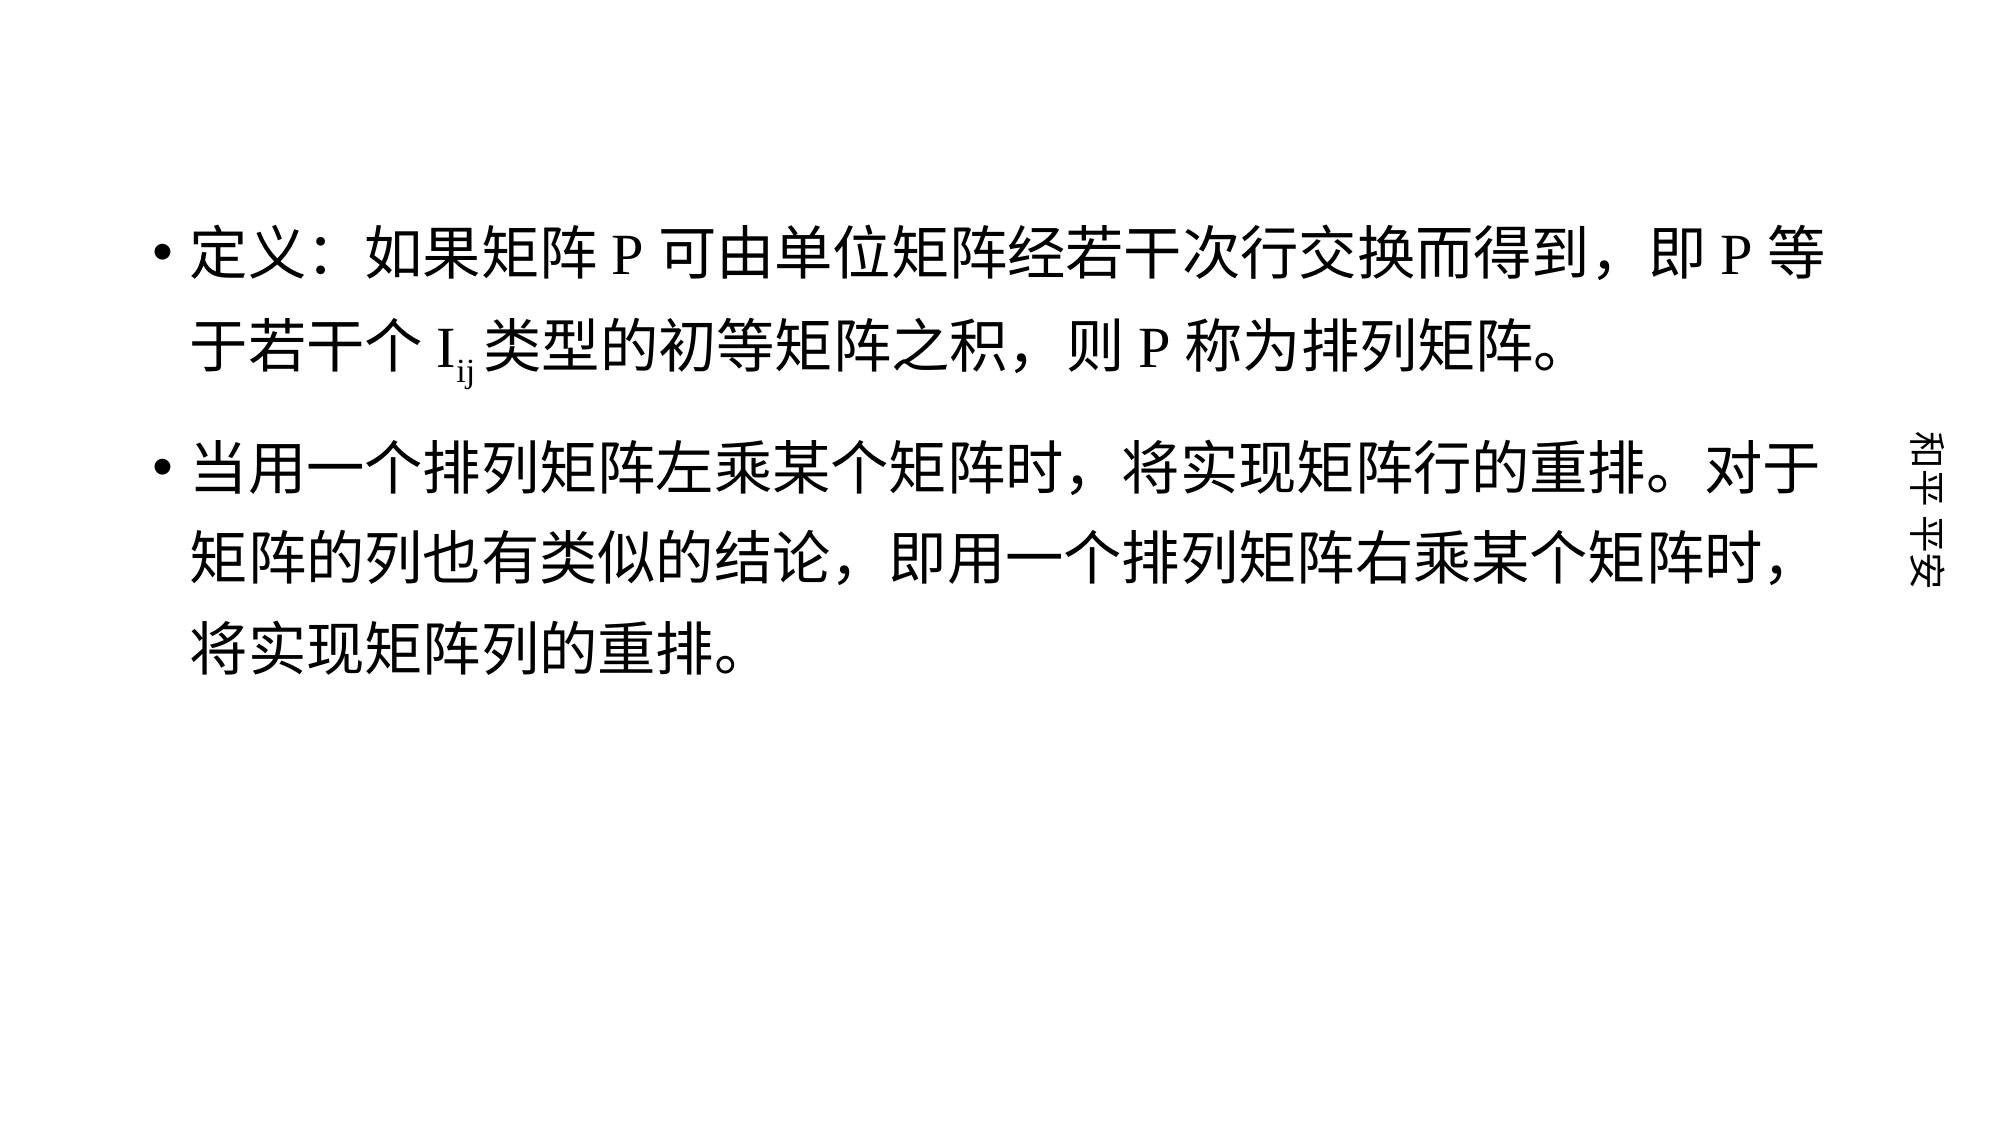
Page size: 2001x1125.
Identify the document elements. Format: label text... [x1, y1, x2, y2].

list 定义：如果矩阵P可由单位矩阵经若干次行交换而得到，即P等于若干个Iij类型的初等矩阵之积，则P称为排列矩阵。 当用一个排列矩阵左乘某个矩阵时，将实现矩阵行的重排。对于矩阵的列也有类似的结论，即用一个排列矩阵右乘某个矩阵时，将实现矩阵列的重排。 [137, 187, 1863, 1014]
